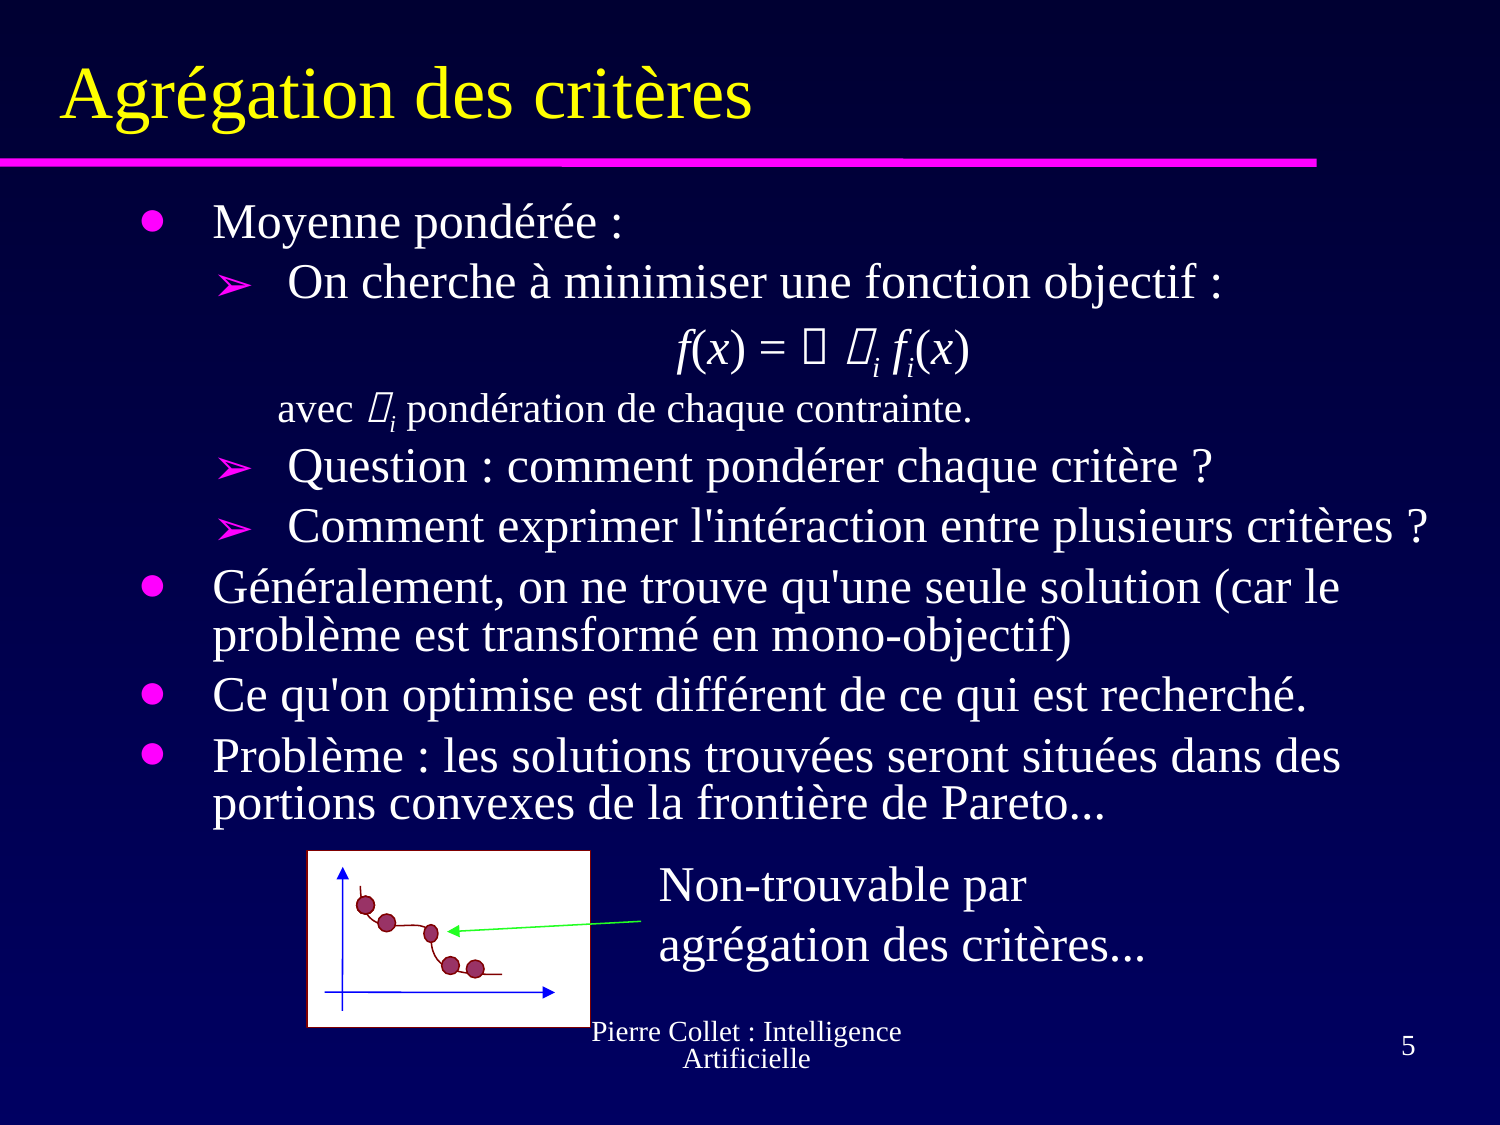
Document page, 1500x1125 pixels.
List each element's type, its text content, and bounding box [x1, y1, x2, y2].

text_box [307, 850, 591, 1028]
text_box [356, 896, 375, 914]
text_box Non-trouvable par agrégation des critères... [643, 844, 1205, 980]
text_box ‹#› [1125, 1012, 1431, 1081]
text_box [441, 956, 460, 975]
text_box [360, 885, 426, 928]
list Moyenne pondérée : On cherche à minimiser une fonction objectif : f(x) =  i fi(x) avec i pondération de chaque contrainte. Question : comment pondérer chaque critère ? Comment exprimer l'intéraction entre plusieurs critères ? Généralement, on ne trouve qu'une seule solution (car le problème est transformé en mono-objectif)‏ Ce qu'on optimise est différent de ce qui est recherché. Problème : les solutions trouvées seront situées dans des portions convexes de la frontière de Pareto... [137, 200, 1447, 980]
text_box [431, 934, 503, 975]
text_box Pierre Collet : Intelligence Artificielle [512, 1012, 981, 1081]
text_box [377, 913, 396, 932]
text_box [466, 960, 485, 978]
title Agrégation des critères [59, 60, 1329, 135]
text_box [446, 921, 642, 932]
text_box [423, 924, 438, 943]
